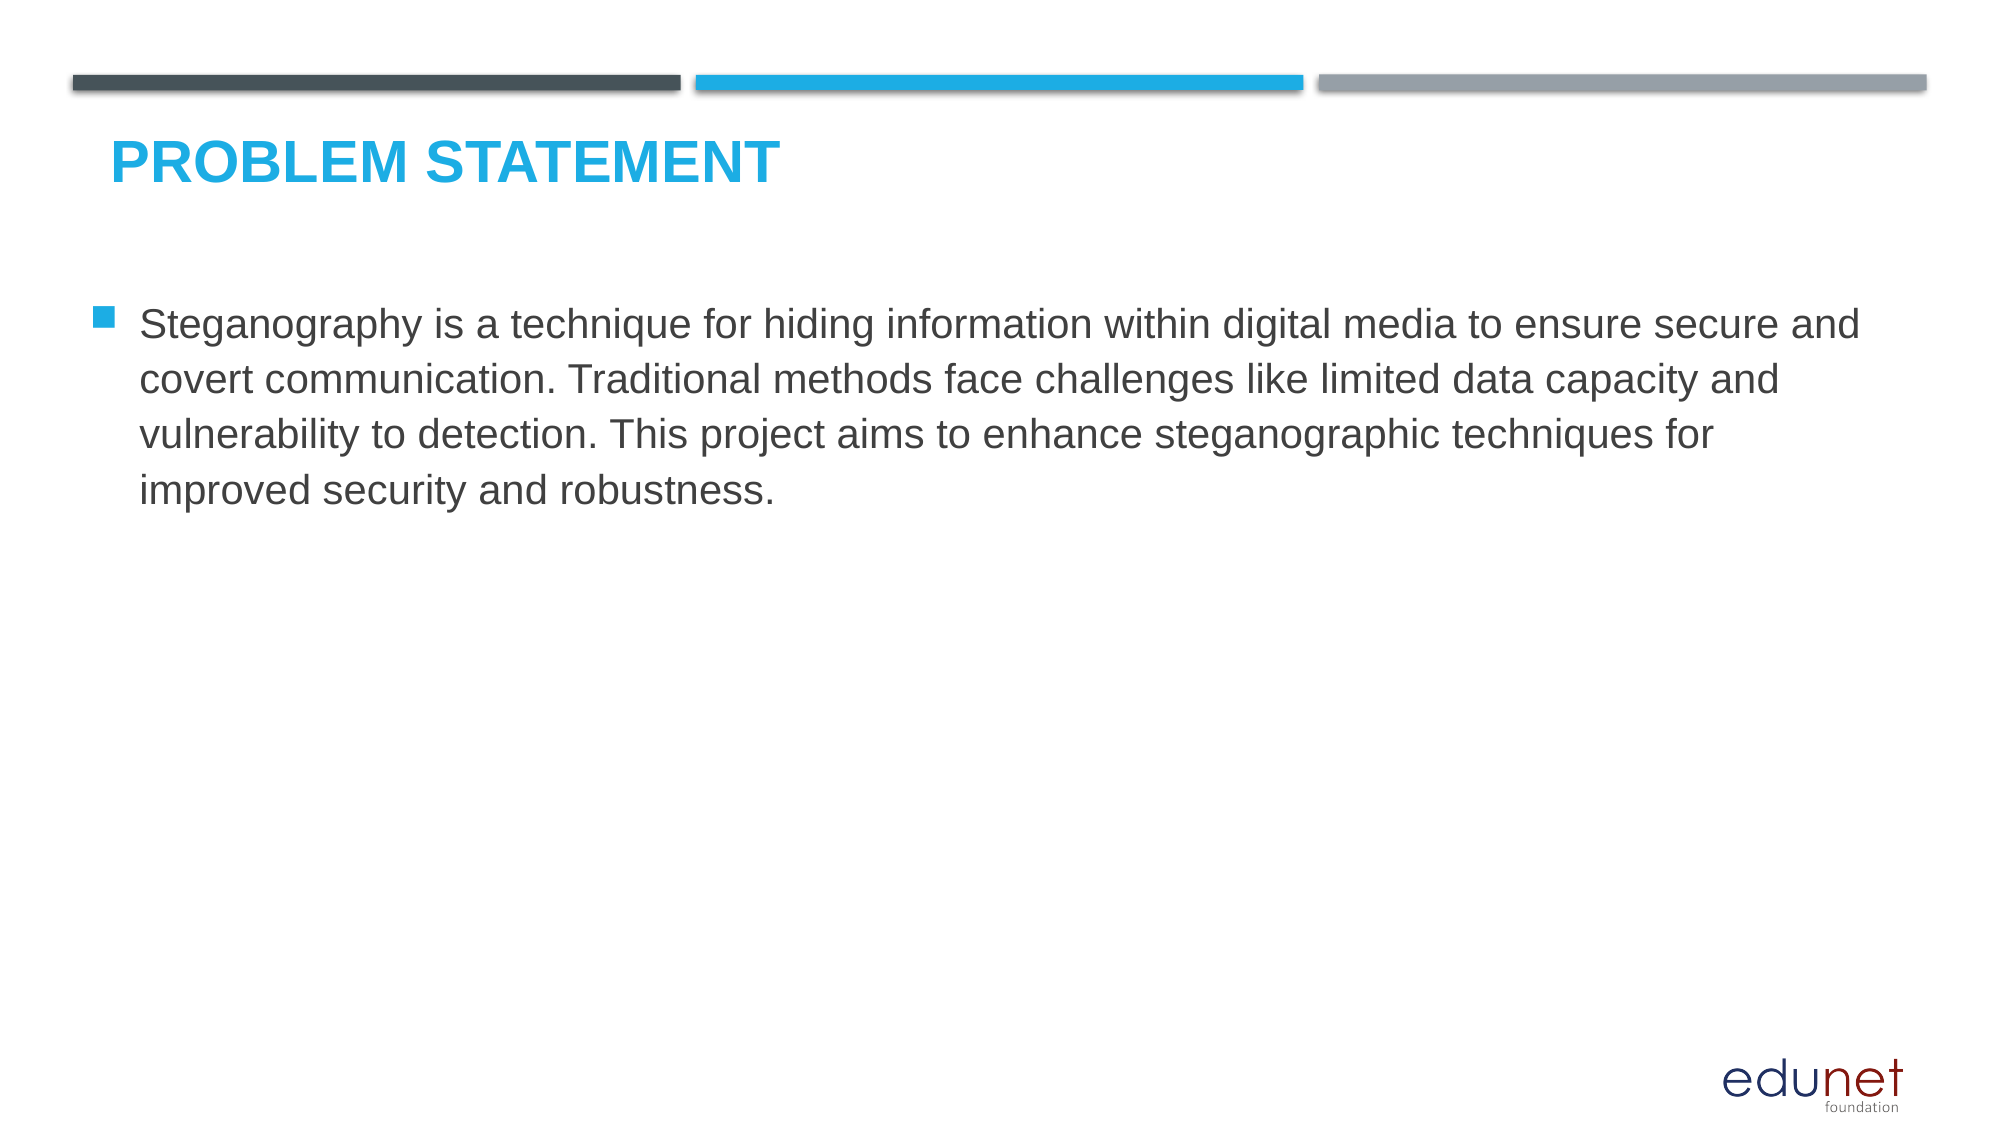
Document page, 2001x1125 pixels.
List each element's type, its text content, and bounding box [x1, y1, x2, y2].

title Problem Statement [95, 115, 1905, 203]
list Steganography is a technique for hiding information within digital media to ensure secure and covert communication. Traditional methods face challenges like limited data capacity and vulnerability to detection. This project aims to enhance steganographic techniques for improved security and robustness. [74, 203, 1884, 602]
picture [1719, 1056, 1905, 1116]
